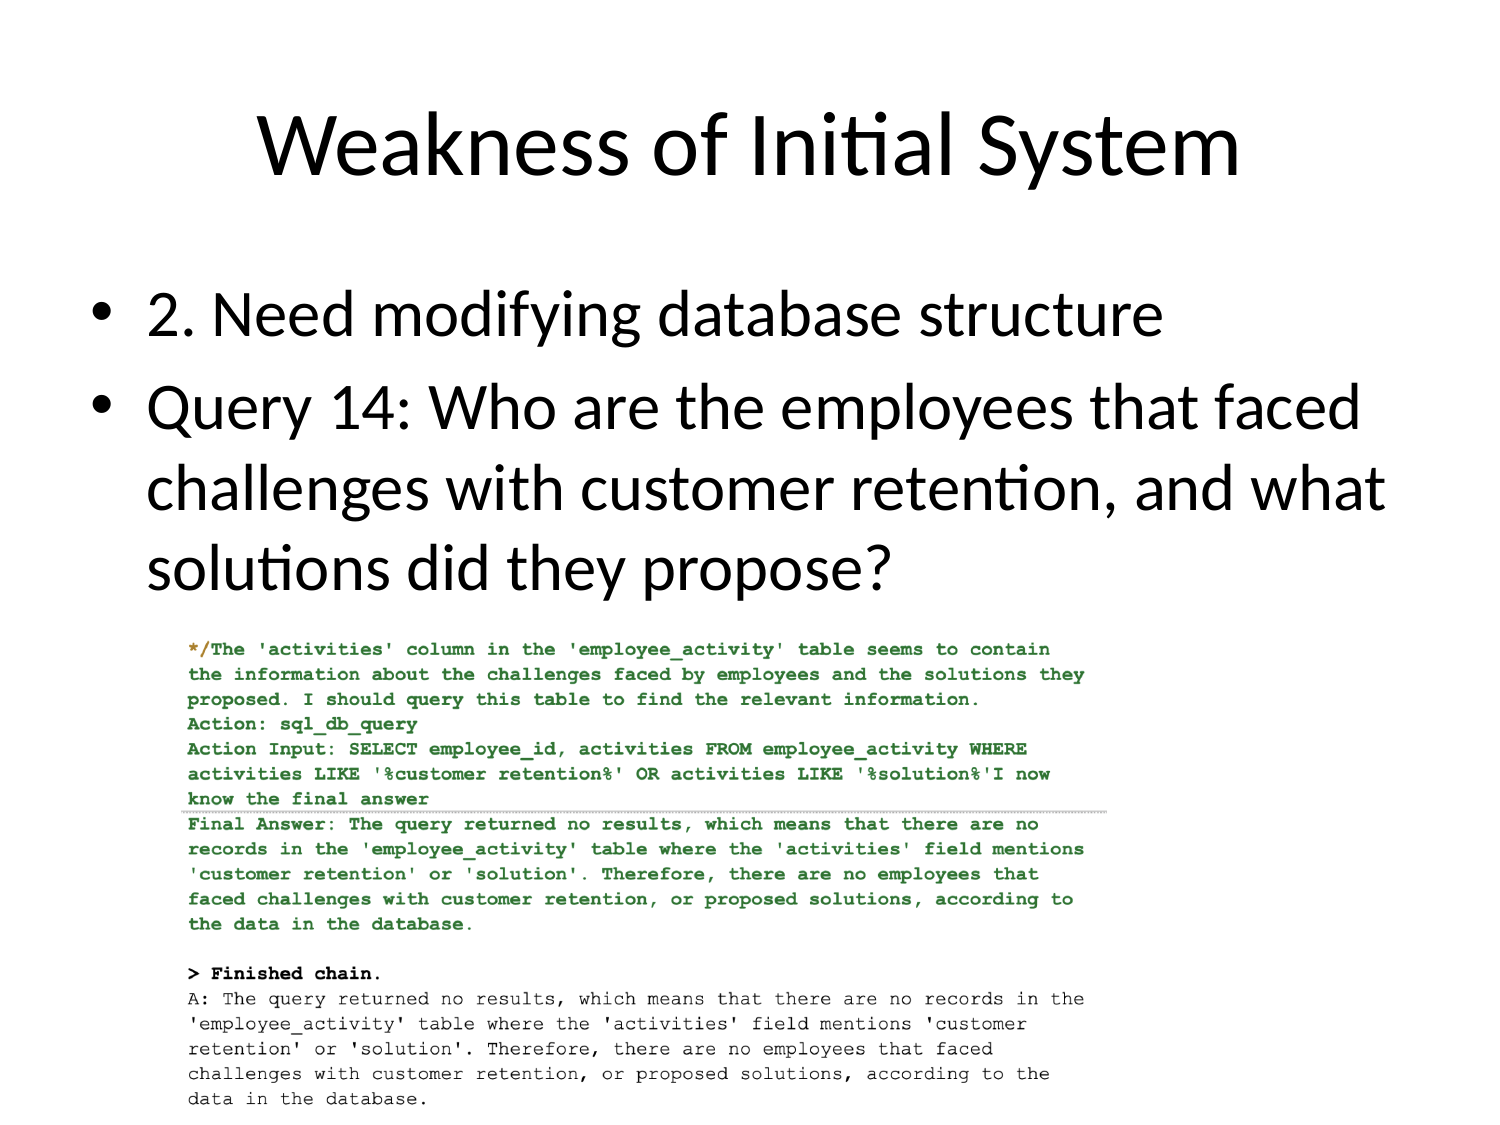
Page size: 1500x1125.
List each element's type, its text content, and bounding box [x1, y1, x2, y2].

list 2. Need modifying database structure Query 14: Who are the employees that faced challenges with customer retention, and what solutions did they propose? [75, 262, 1425, 1005]
title Weakness of Initial System [75, 45, 1425, 233]
picture [180, 635, 1107, 1125]
